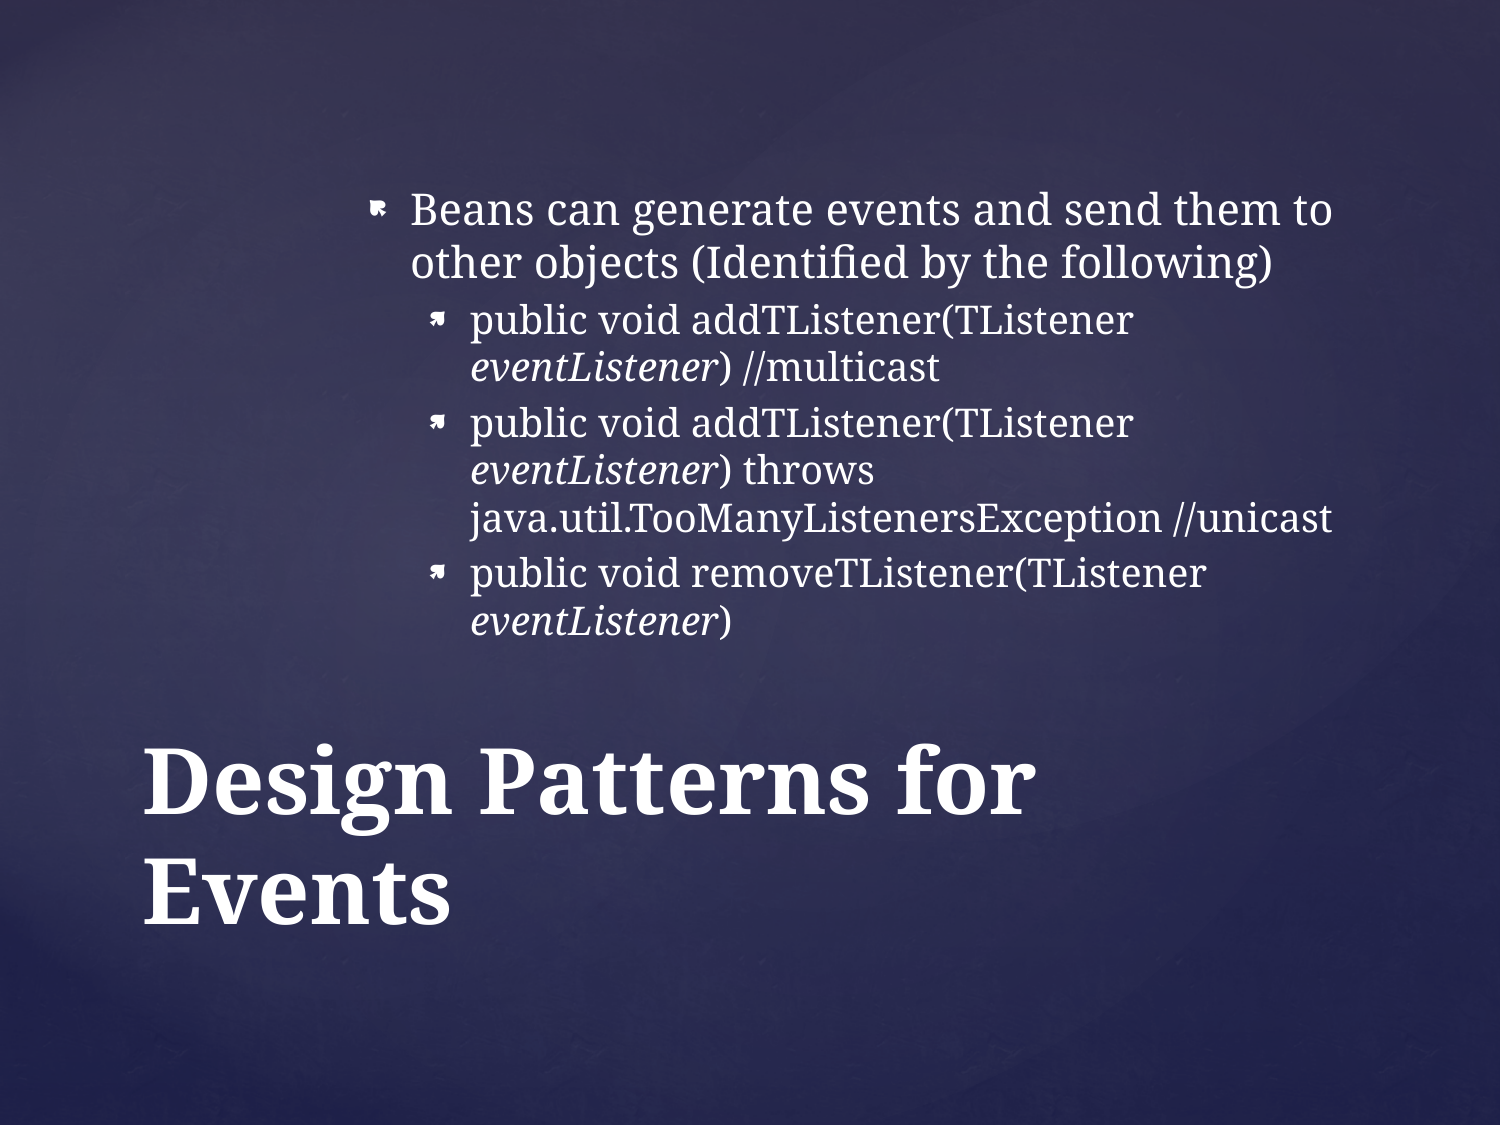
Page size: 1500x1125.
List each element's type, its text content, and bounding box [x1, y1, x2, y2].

title Design Patterns for Events [127, 800, 1365, 950]
list Beans can generate events and send them to other objects (Identified by the following) public void addTListener(TListener eventListener) //multicast public void addTListener(TListener eventListener) throws java.util.TooManyListenersException //unicast public void removeTListener(TListener eventListener) [350, 112, 1350, 713]
